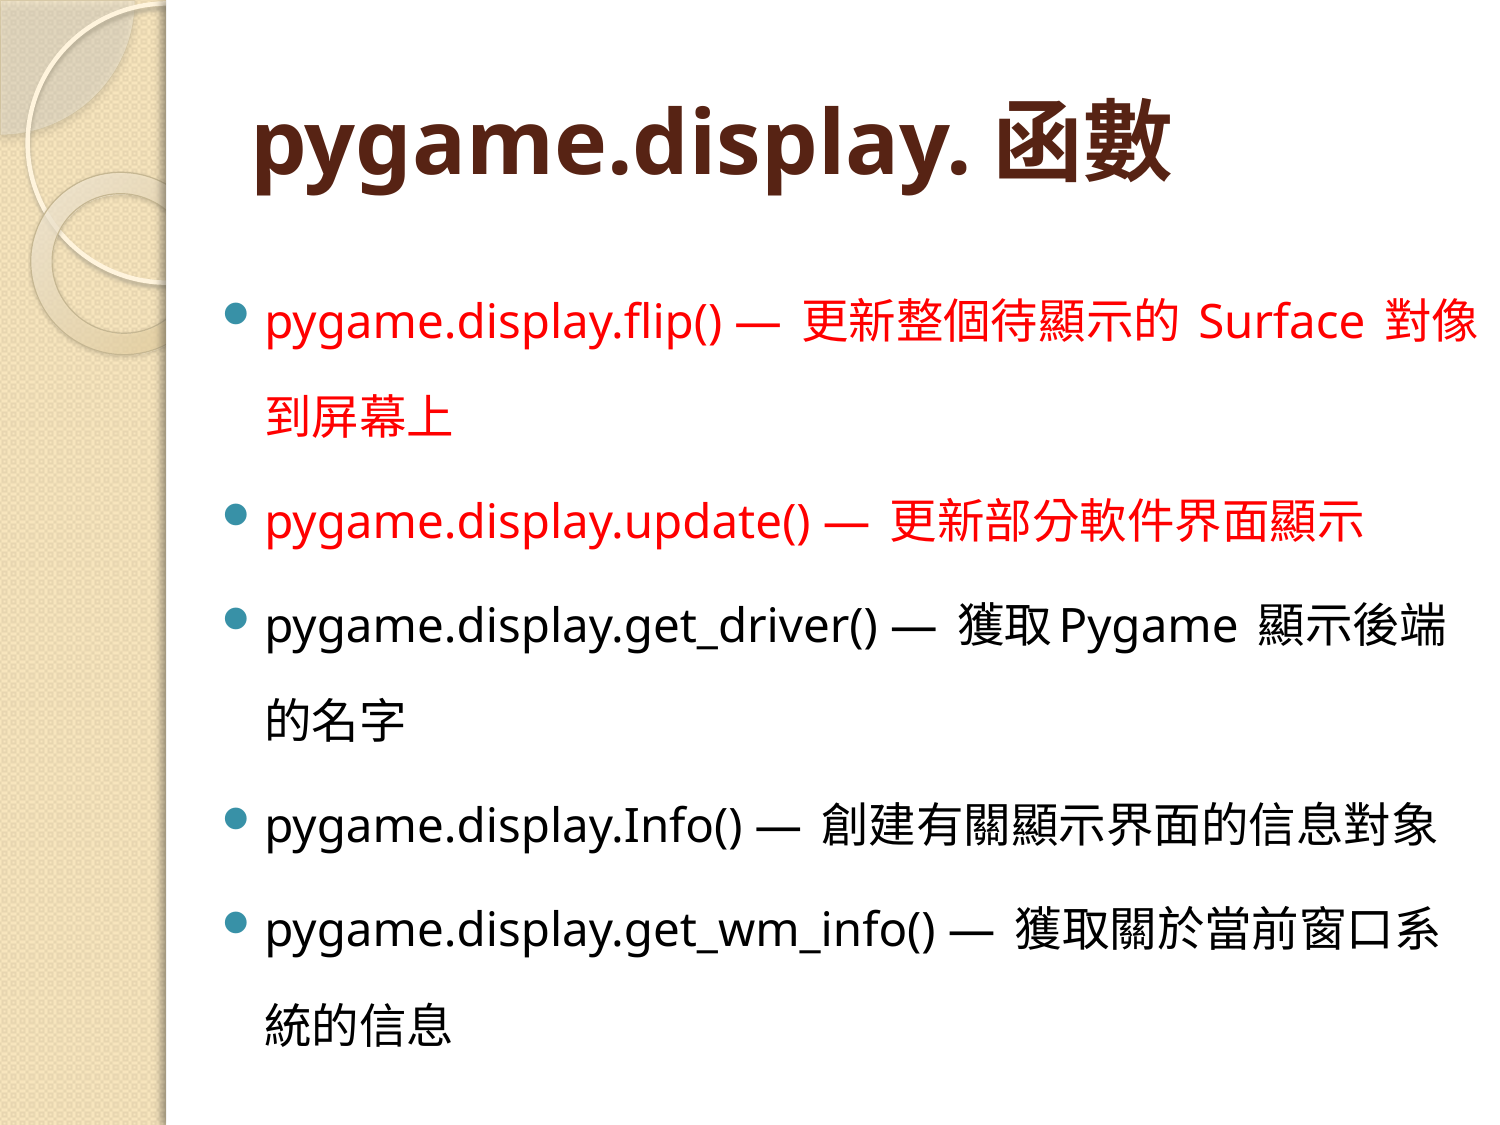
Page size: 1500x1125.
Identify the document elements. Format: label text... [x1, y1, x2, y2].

title pygame.display.函數 [235, 45, 1466, 233]
list pygame.display.flip() — 更新整個待顯示的 Surface 對像到屏幕上 pygame.display.update() — 更新部分軟件界面顯示 pygame.display.get_driver() — 獲取Pygame 顯示後端的名字 pygame.display.Info() — 創建有關顯示界面的信息對象 pygame.display.get_wm_info() — 獲取關於當前窗口系統的信息 [194, 243, 1500, 1083]
